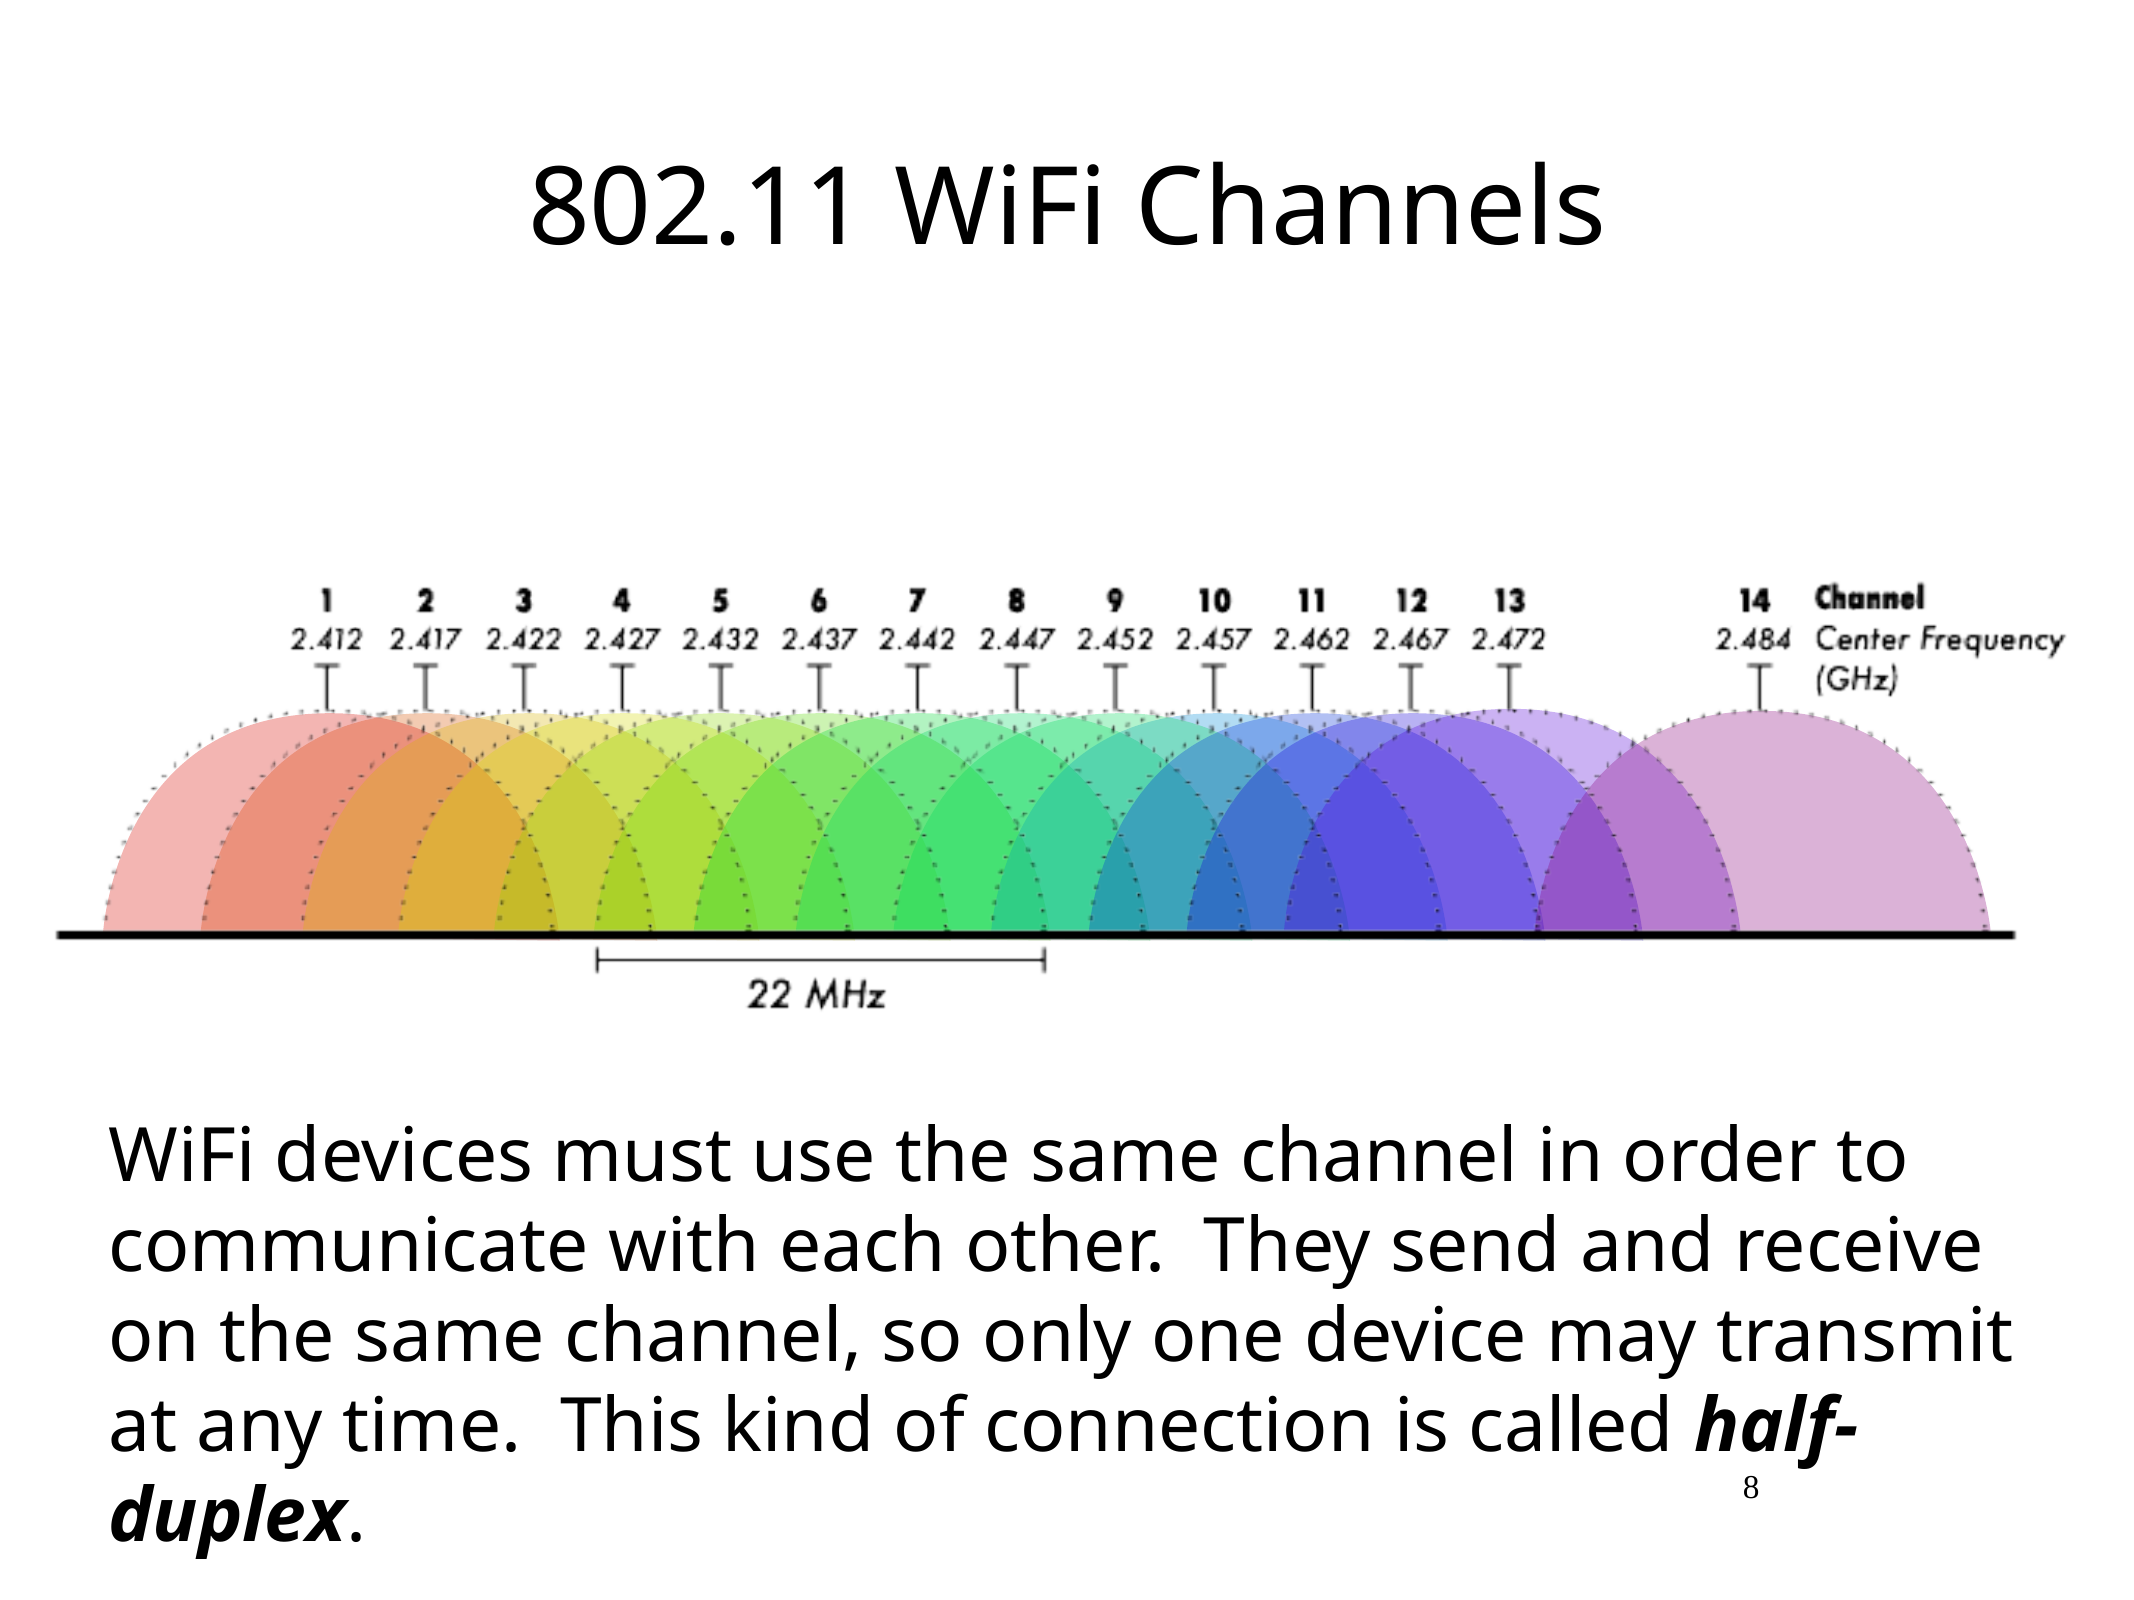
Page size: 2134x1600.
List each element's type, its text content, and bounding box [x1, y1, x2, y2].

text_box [44, 573, 2089, 1025]
text_box WiFi devices must use the same channel in order to communicate with each other. They send and receive on the same channel, so only one device may transmit at any time. This kind of connection is called half-duplex. [108, 1106, 2025, 1450]
slide_number 8 [1724, 1457, 1778, 1511]
text_box 802.11 WiFi Channels [52, 145, 2084, 273]
